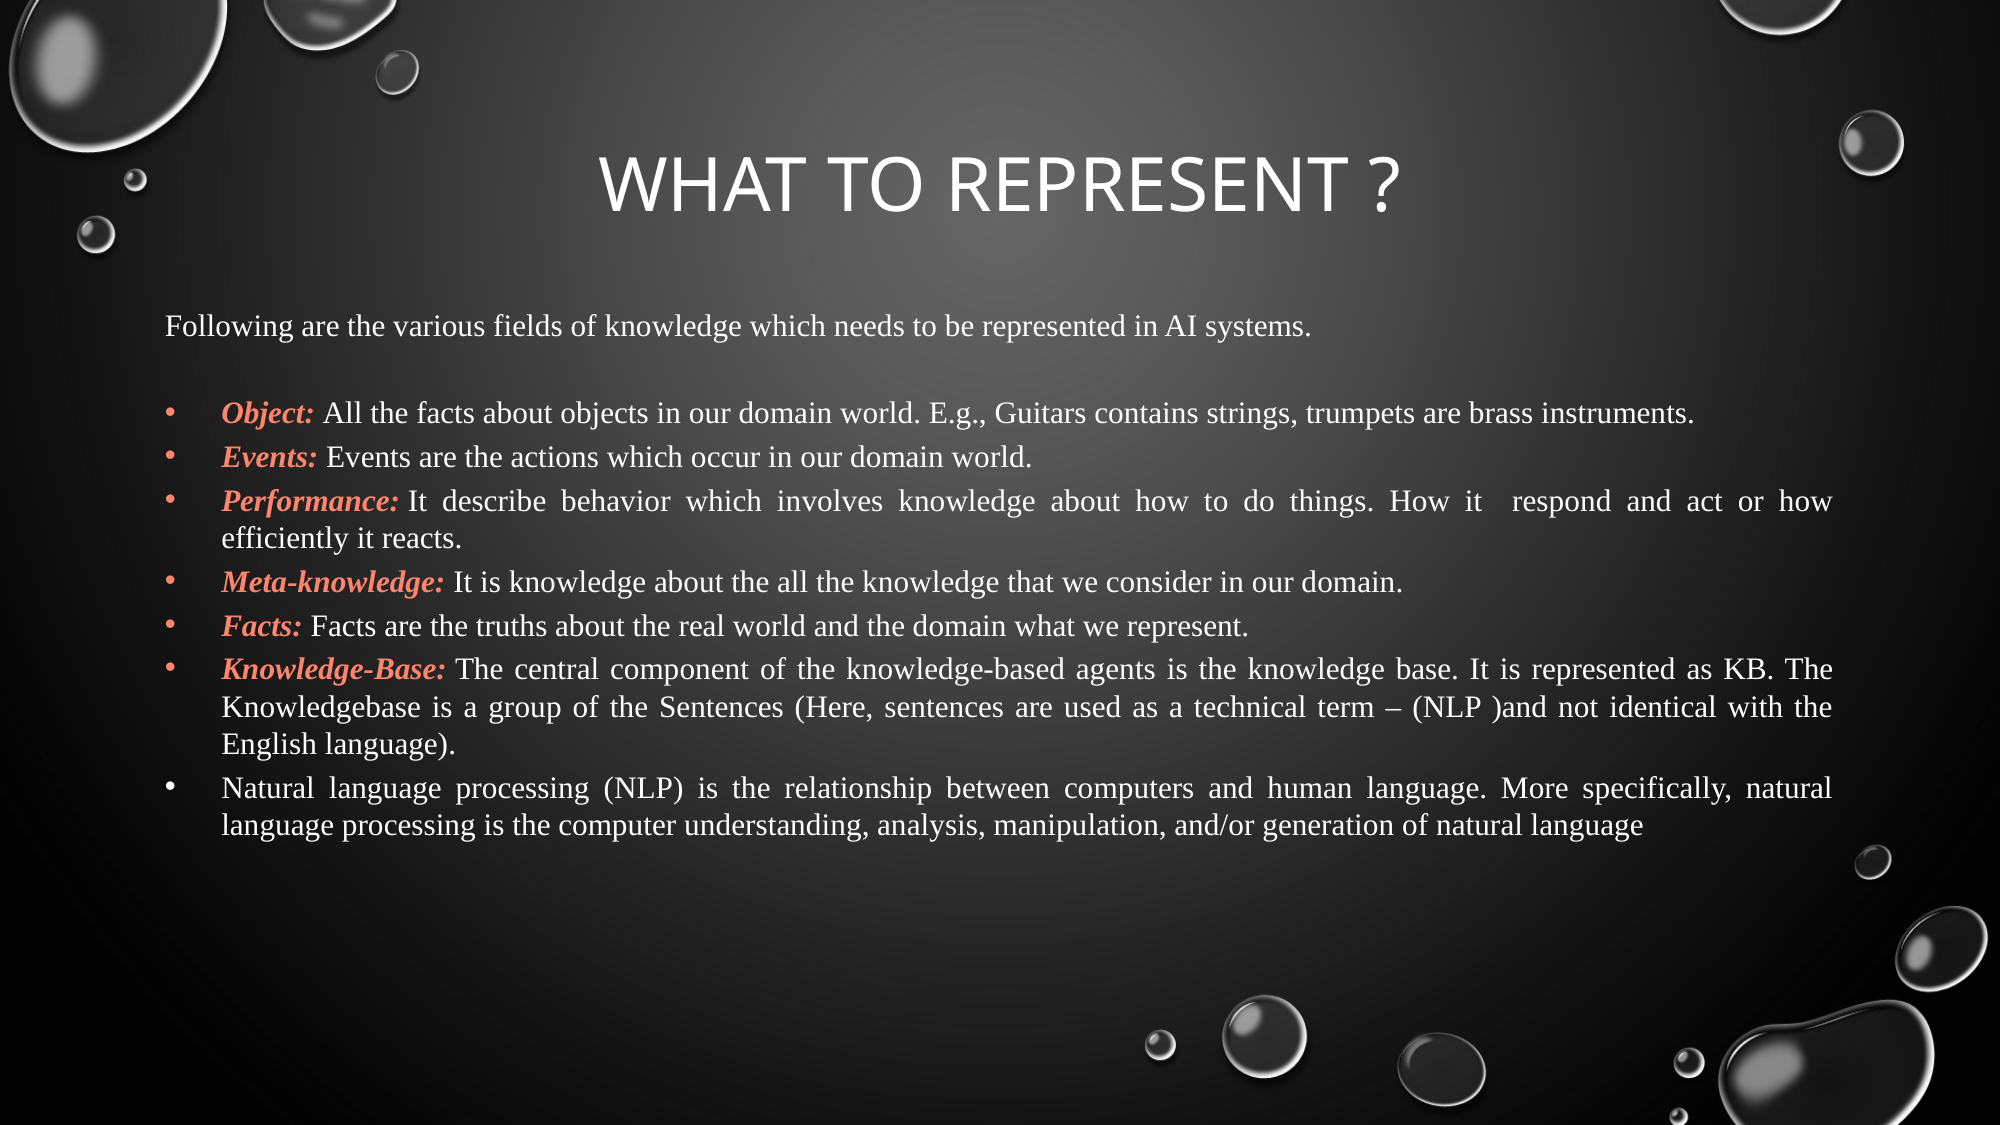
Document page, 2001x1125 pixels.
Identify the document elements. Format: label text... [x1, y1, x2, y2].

list Following are the various fields of knowledge which needs to be represented in AI systems. Object: All the facts about objects in our domain world. E.g., Guitars contains strings, trumpets are brass instruments. Events: Events are the actions which occur in our domain world. Performance: It describe behavior which involves knowledge about how to do things. How it respond and act or how efficiently it reacts. Meta-knowledge: It is knowledge about the all the knowledge that we consider in our domain. Facts: Facts are the truths about the real world and the domain what we represent. Knowledge-Base: The central component of the knowledge-based agents is the knowledge base. It is represented as KB. The Knowledgebase is a group of the Sentences (Here, sentences are used as a technical term – (NLP )and not identical with the English language). Natural language processing (NLP) is the relationship between computers and human language. More specifically, natural language processing is the computer understanding, analysis, manipulation, and/or generation of natural language [149, 297, 1850, 1094]
title What To Represent ? [149, 101, 1851, 364]
picture [0, 0, 2000, 1125]
